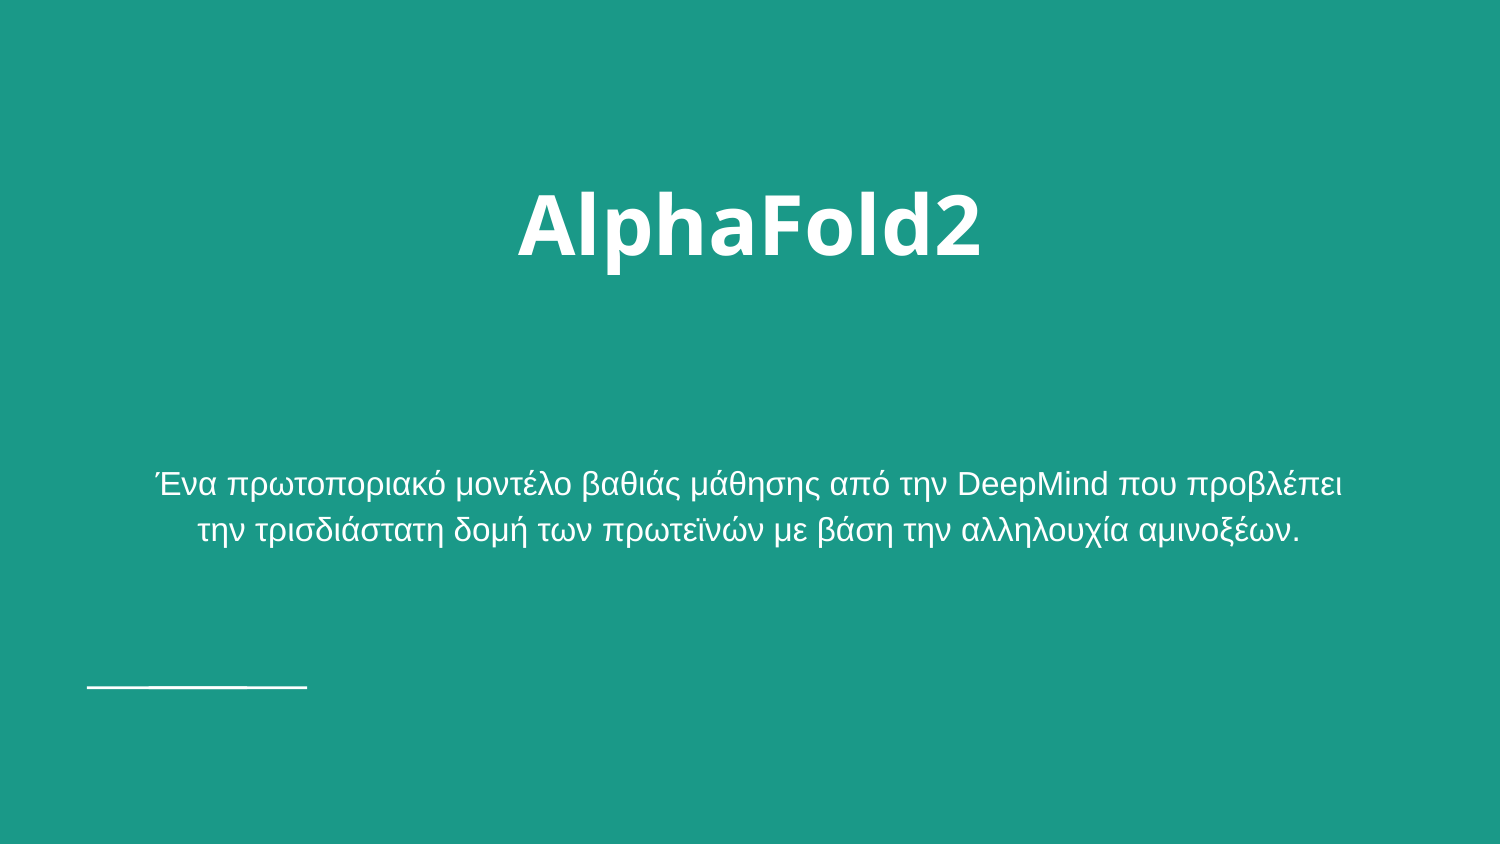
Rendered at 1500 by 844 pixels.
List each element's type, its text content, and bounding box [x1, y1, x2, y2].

title AlphaFold2 [119, 120, 1381, 325]
list Ένα πρωτοποριακό μοντέλο βαθιάς μάθησης από την DeepMind που προβλέπει την τρισδιάστατη δομή των πρωτεϊνών με βάση την αλληλουχία αμινοξέων. [119, 372, 1381, 633]
